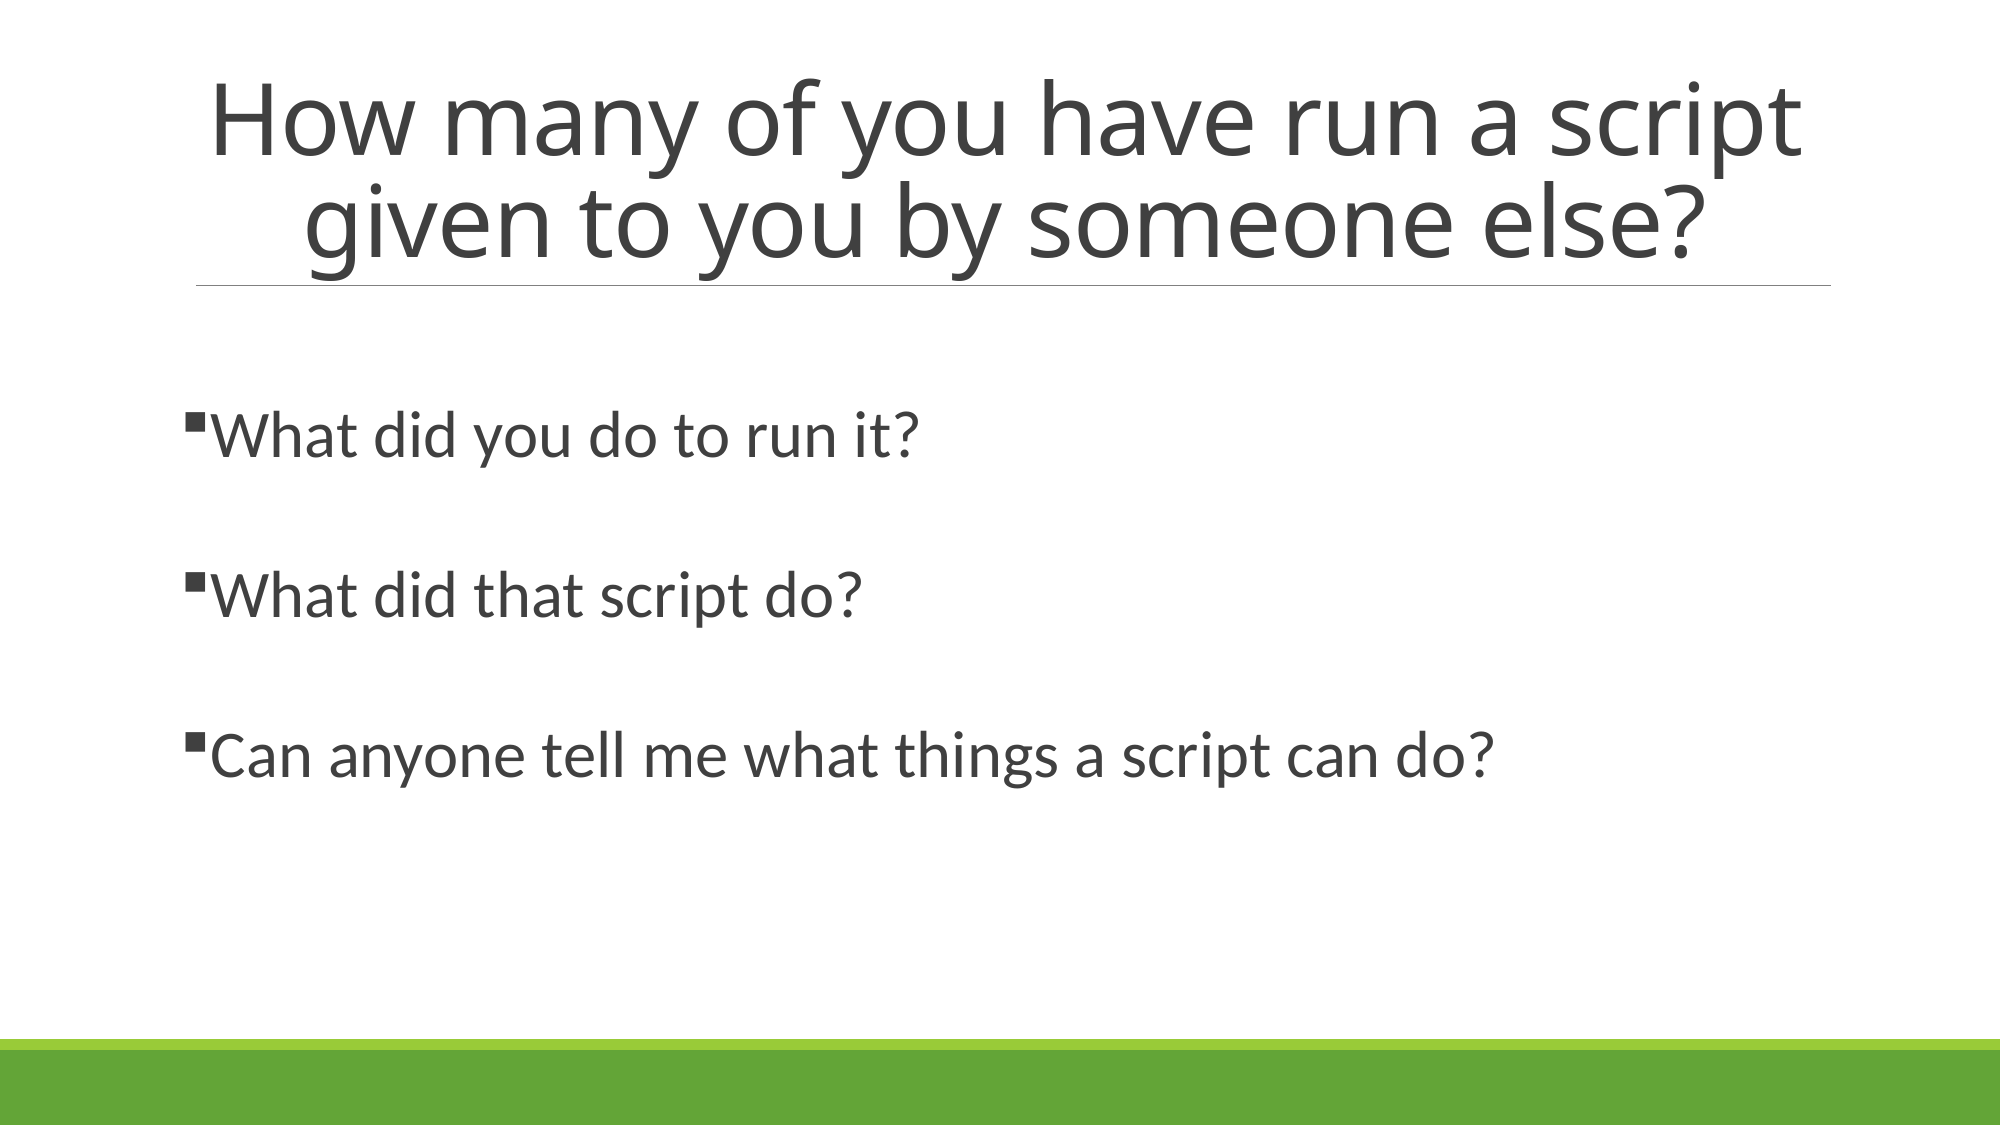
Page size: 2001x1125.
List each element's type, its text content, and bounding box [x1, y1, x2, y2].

list What did you do to run it? What did that script do? Can anyone tell me what things a script can do? [180, 302, 1830, 963]
title How many of you have run a script given to you by someone else? [180, 47, 1830, 285]
